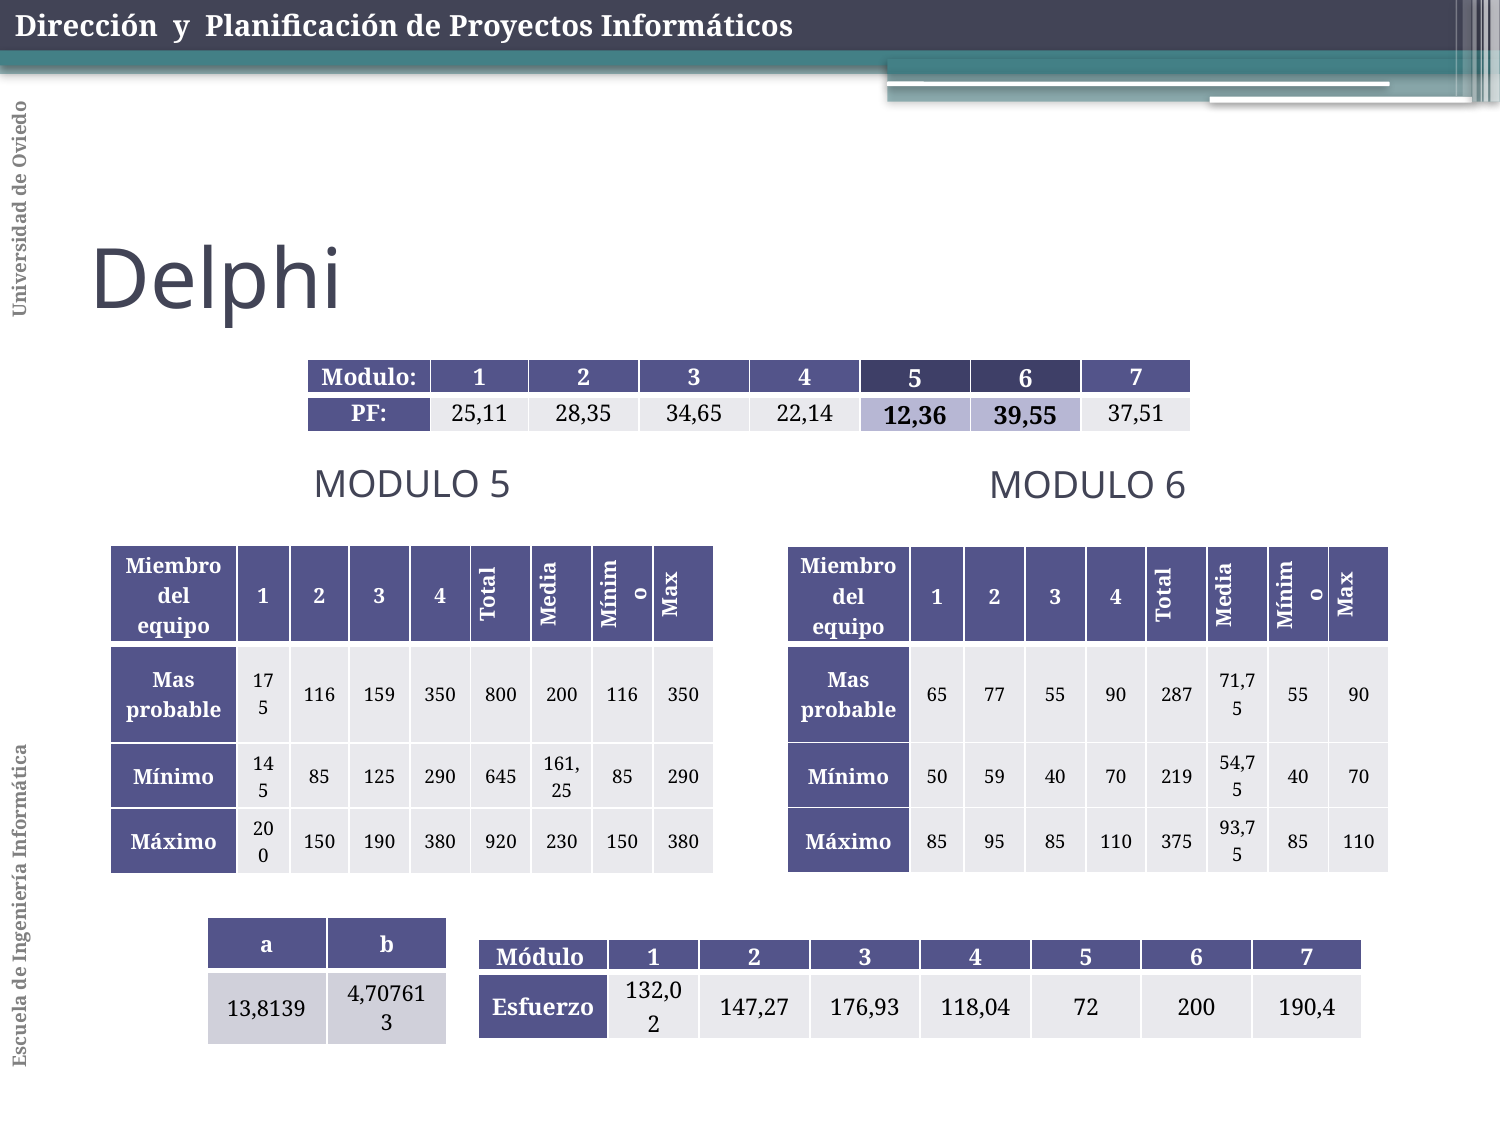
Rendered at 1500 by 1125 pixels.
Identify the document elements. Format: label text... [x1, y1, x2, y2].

table_cell Mas probable [788, 647, 909, 742]
table_cell 116 [291, 647, 348, 742]
text_box MODULO 5 [74, 441, 750, 524]
table_cell Máximo [111, 809, 236, 873]
table_cell 70 [1329, 743, 1388, 807]
table_cell 59 [965, 743, 1024, 807]
table_header Mínimo [593, 546, 652, 641]
text_box MODULO 6 [750, 442, 1425, 525]
table_header 4 [1087, 547, 1145, 641]
table_header Total [471, 546, 530, 641]
table_cell 110 [1329, 808, 1388, 872]
table_cell PF: [308, 398, 430, 431]
table_cell 71,75 [1208, 647, 1267, 742]
table_header 1 [238, 546, 289, 641]
table_cell 40 [1026, 743, 1085, 807]
table_cell 200 [1142, 975, 1251, 1038]
table_header 3 [811, 940, 919, 969]
table_cell 190 [350, 809, 409, 873]
table_cell 200 [238, 809, 289, 873]
table_header 3 [1026, 547, 1085, 641]
table_header Miembro del equipo [111, 546, 236, 641]
table_header a [208, 918, 326, 968]
table_cell 350 [654, 647, 713, 742]
table_header 7 [1253, 940, 1361, 969]
table_cell 54,75 [1208, 743, 1267, 807]
table_header Media [1208, 547, 1267, 641]
table_cell 4,707613 [328, 973, 446, 1044]
table_cell 145 [238, 744, 289, 807]
table_header Mínimo [1269, 547, 1328, 641]
table_header Miembro del equipo [788, 547, 909, 641]
table_cell 175 [238, 647, 289, 742]
table_cell 77 [965, 647, 1024, 742]
table_header 3 [640, 360, 749, 392]
table_cell 50 [911, 743, 963, 807]
table_header Max [1329, 547, 1388, 641]
table_header 6 [971, 360, 1080, 392]
table_header 1 [609, 940, 698, 969]
table_header 3 [350, 546, 409, 641]
table_cell Mas probable [111, 647, 236, 742]
table_header Total [1147, 547, 1206, 641]
table_cell 28,35 [529, 398, 638, 431]
table_header 5 [861, 360, 970, 392]
table_cell 37,51 [1082, 398, 1190, 431]
table_cell 159 [350, 647, 409, 742]
table_cell 116 [593, 647, 652, 742]
title Delphi [75, 187, 1425, 363]
table_header 4 [411, 546, 470, 641]
table_cell 125 [350, 744, 409, 807]
table_header 2 [291, 546, 348, 641]
table_cell 90 [1087, 647, 1145, 742]
table_cell 90 [1329, 647, 1388, 742]
table_cell Máximo [788, 808, 909, 872]
table_header 5 [1032, 940, 1140, 969]
table_cell 85 [593, 744, 652, 807]
table_header Modulo: [308, 360, 430, 392]
table_cell 39,55 [971, 398, 1080, 431]
table_cell 70 [1087, 743, 1145, 807]
table_header 1 [911, 547, 963, 641]
table_cell 55 [1026, 647, 1085, 742]
table_header 2 [965, 547, 1024, 641]
table_cell 920 [471, 809, 530, 873]
table_cell 161,25 [532, 744, 591, 807]
table_cell 375 [1147, 808, 1206, 872]
table_cell 55 [1269, 647, 1328, 742]
table_header Max [654, 546, 713, 641]
table_cell 72 [1032, 975, 1140, 1038]
table_cell Esfuerzo [479, 975, 607, 1038]
table_header 4 [921, 940, 1030, 969]
table_cell 645 [471, 744, 530, 807]
table_cell 25,11 [431, 398, 528, 431]
table_cell 85 [291, 744, 348, 807]
table_cell 190,4 [1253, 975, 1361, 1038]
table_cell 132,02 [609, 975, 698, 1038]
table_cell 380 [654, 809, 713, 873]
table_cell Mínimo [788, 743, 909, 807]
table_cell 12,36 [861, 398, 970, 431]
table_header 2 [529, 360, 638, 392]
table_cell 150 [593, 809, 652, 873]
table_header 1 [431, 360, 528, 392]
table_header b [328, 918, 446, 968]
table_cell 800 [471, 647, 530, 742]
table_cell 290 [411, 744, 470, 807]
table_cell 110 [1087, 808, 1145, 872]
table_cell 13,8139 [208, 973, 326, 1044]
table_cell 85 [911, 808, 963, 872]
table_cell 85 [1269, 808, 1328, 872]
table_header 6 [1142, 940, 1251, 969]
table_cell 22,14 [750, 398, 859, 431]
table_cell 85 [1026, 808, 1085, 872]
table_cell 34,65 [640, 398, 749, 431]
table_cell 118,04 [921, 975, 1030, 1038]
table_cell 93,75 [1208, 808, 1267, 872]
table_cell 150 [291, 809, 348, 873]
table_cell 230 [532, 809, 591, 873]
table_cell 200 [532, 647, 591, 742]
table_header Media [532, 546, 591, 641]
table_cell 290 [654, 744, 713, 807]
table_cell 287 [1147, 647, 1206, 742]
table_cell 40 [1269, 743, 1328, 807]
table_cell 350 [411, 647, 470, 742]
table_cell 147,27 [700, 975, 809, 1038]
table_cell 219 [1147, 743, 1206, 807]
table_header 7 [1082, 360, 1190, 392]
table_cell 176,93 [811, 975, 919, 1038]
table_cell 65 [911, 647, 963, 742]
table_header 4 [750, 360, 859, 392]
table_cell Mínimo [111, 744, 236, 807]
table_header Módulo [479, 940, 607, 969]
table_header 2 [700, 940, 809, 969]
table_cell 380 [411, 809, 470, 873]
table_cell 95 [965, 808, 1024, 872]
